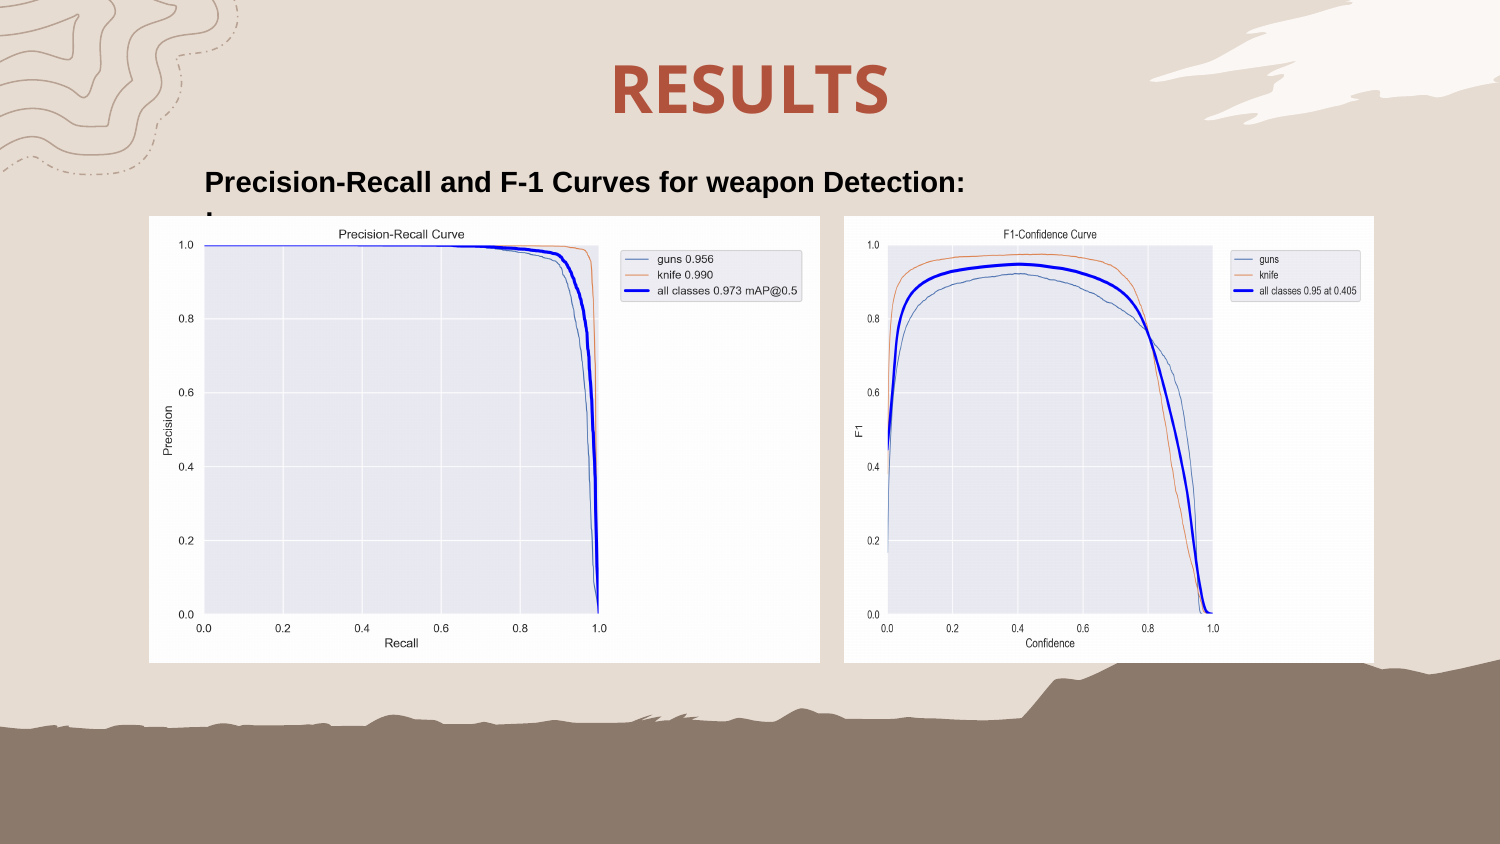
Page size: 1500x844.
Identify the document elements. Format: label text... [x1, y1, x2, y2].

picture [148, 215, 820, 664]
title RESULTS [290, 31, 1210, 129]
text_box Precision-Recall and F-1 Curves for weapon Detection: : [189, 155, 1149, 241]
picture [844, 215, 1374, 664]
